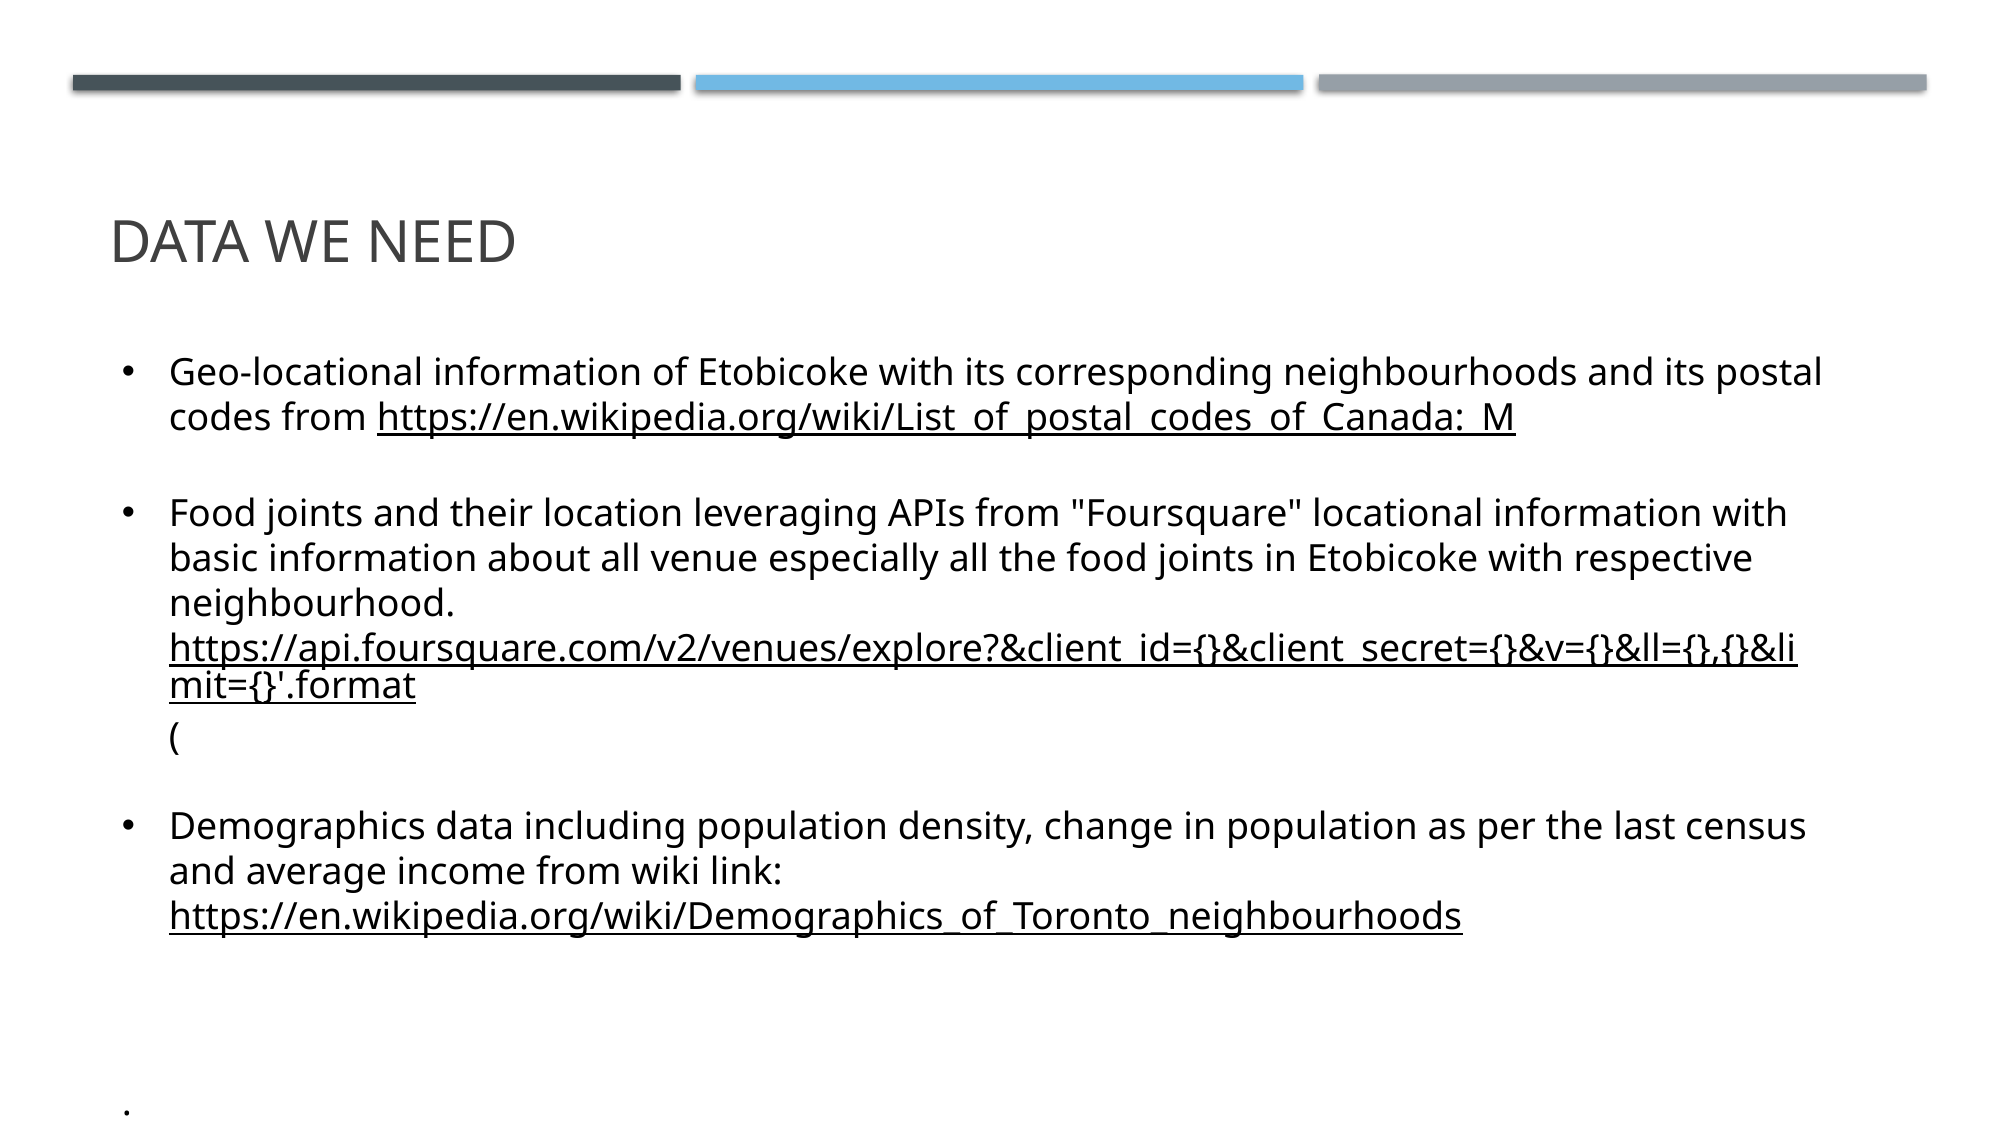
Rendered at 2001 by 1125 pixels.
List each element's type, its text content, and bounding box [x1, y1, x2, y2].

title Data we need [94, 119, 1904, 282]
text_box Geo-locational information of Etobicoke with its corresponding neighbourhoods and its postal codes from https://en.wikipedia.org/wiki/List_of_postal_codes_of_Canada:_M Food joints and their location leveraging APIs from "Foursquare" locational information with basic information about all venue especially all the food joints in Etobicoke with respective neighbourhood. https://api.foursquare.com/v2/venues/explore?&client_id={}&client_secret={}&v={}&ll={},{}&limit={}'.format( Demographics data including population density, change in population as per the last census and average income from wiki link: https://en.wikipedia.org/wiki/Demographics_of_Toronto_neighbourhoods . [107, 340, 1848, 1094]
